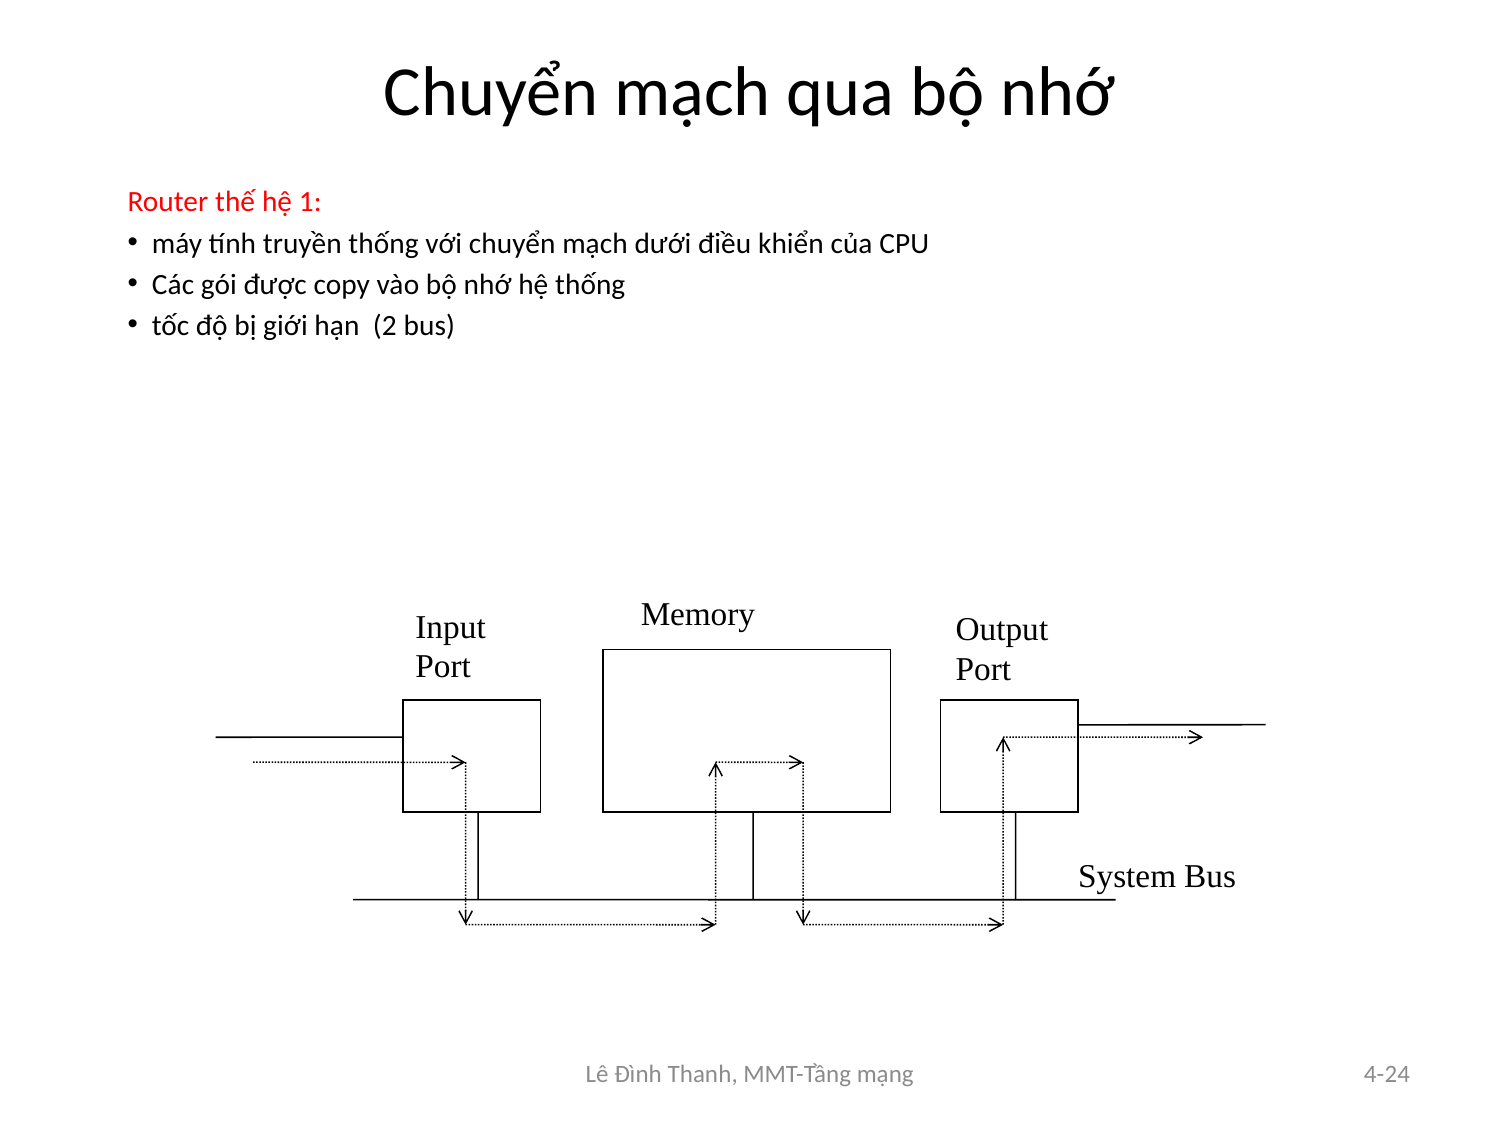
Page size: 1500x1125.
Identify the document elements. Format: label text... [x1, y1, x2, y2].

footer Lê Đình Thanh, MMT-Tầng mạng [512, 1042, 988, 1103]
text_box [215, 584, 1266, 925]
list Router thế hệ 1: máy tính truyền thống với chuyển mạch dưới điều khiển của CPU Các gói được copy vào bộ nhớ hệ thống tốc độ bị giới hạn (2 bus) [112, 174, 1400, 350]
slide_number 4-24 [1074, 1042, 1425, 1103]
title Chuyển mạch qua bộ nhớ [112, 37, 1388, 138]
